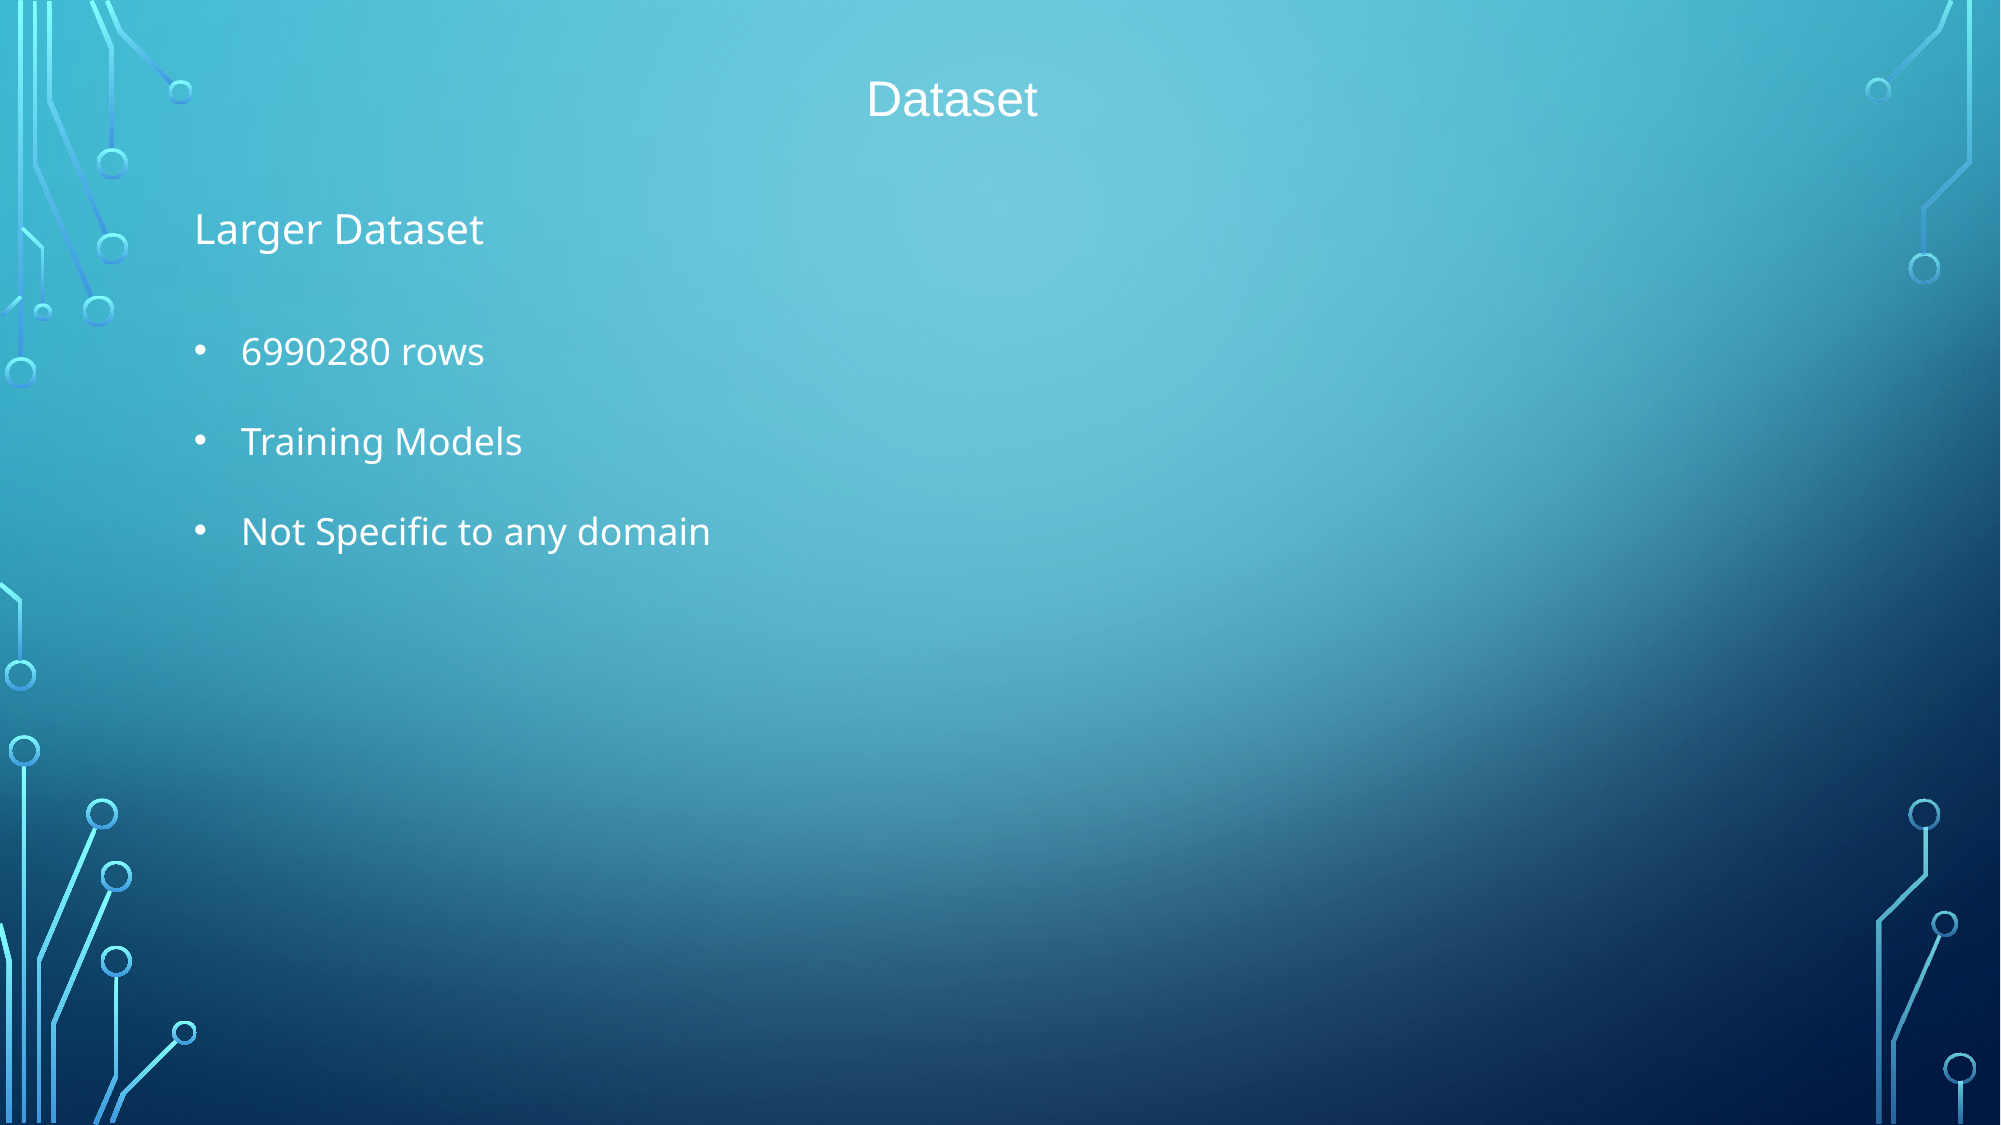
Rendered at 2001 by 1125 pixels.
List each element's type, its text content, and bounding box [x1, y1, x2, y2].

text_box 6990280 rows Training Models Not Specific to any domain [179, 320, 879, 560]
text_box Larger Dataset [179, 195, 579, 260]
text_box Dataset [851, 59, 1149, 134]
